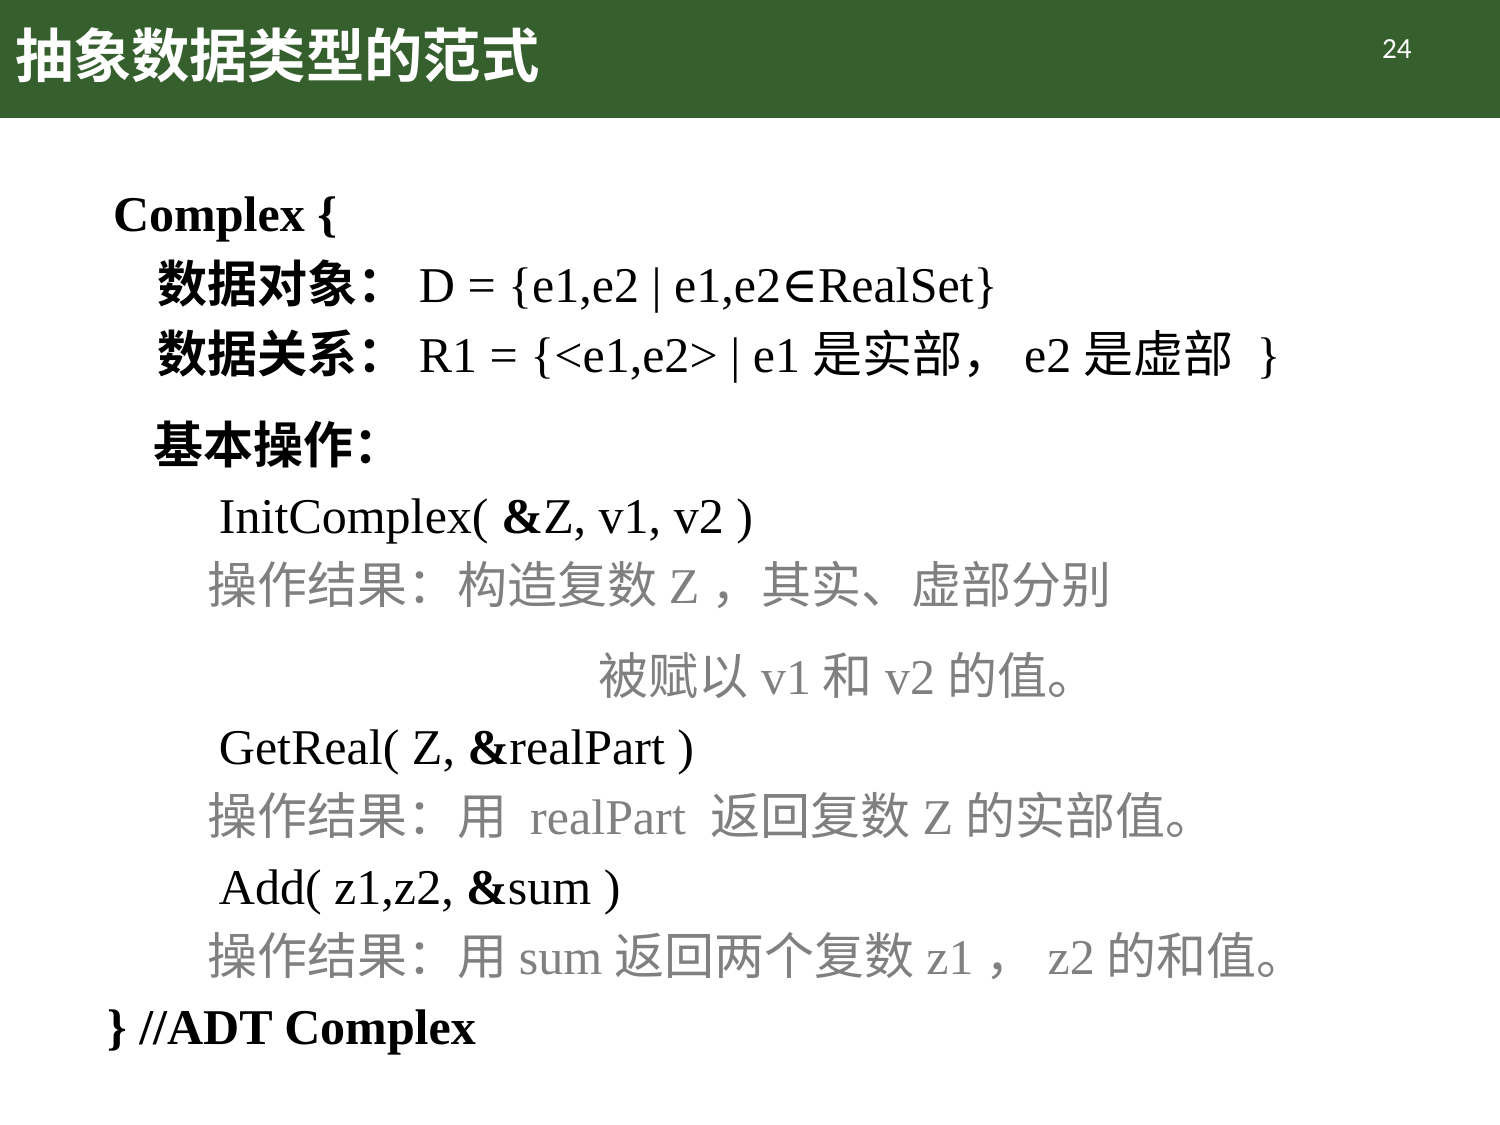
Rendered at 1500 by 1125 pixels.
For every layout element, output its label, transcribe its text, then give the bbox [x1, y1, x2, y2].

text_box Complex { 数据对象：D = {e1,e2 | e1,e2∈RealSet} 数据关系：R1 = {<e1,e2> | e1是实部，e2是虚部 } 基本操作： InitComplex( &Z, v1, v2 ) 操作结果：构造复数Z，其实、虚部分别 被赋以v1和v2的值。 GetReal( Z, &realPart ) 操作结果：用 realPart 返回复数Z的实部值。 Add( z1,z2, &sum ) 操作结果：用sum返回两个复数z1，z2的和值。 } //ADT Complex [54, 165, 1500, 1041]
title 抽象数据类型的范式 [0, 0, 1294, 119]
slide_number 24 [1306, 21, 1487, 82]
